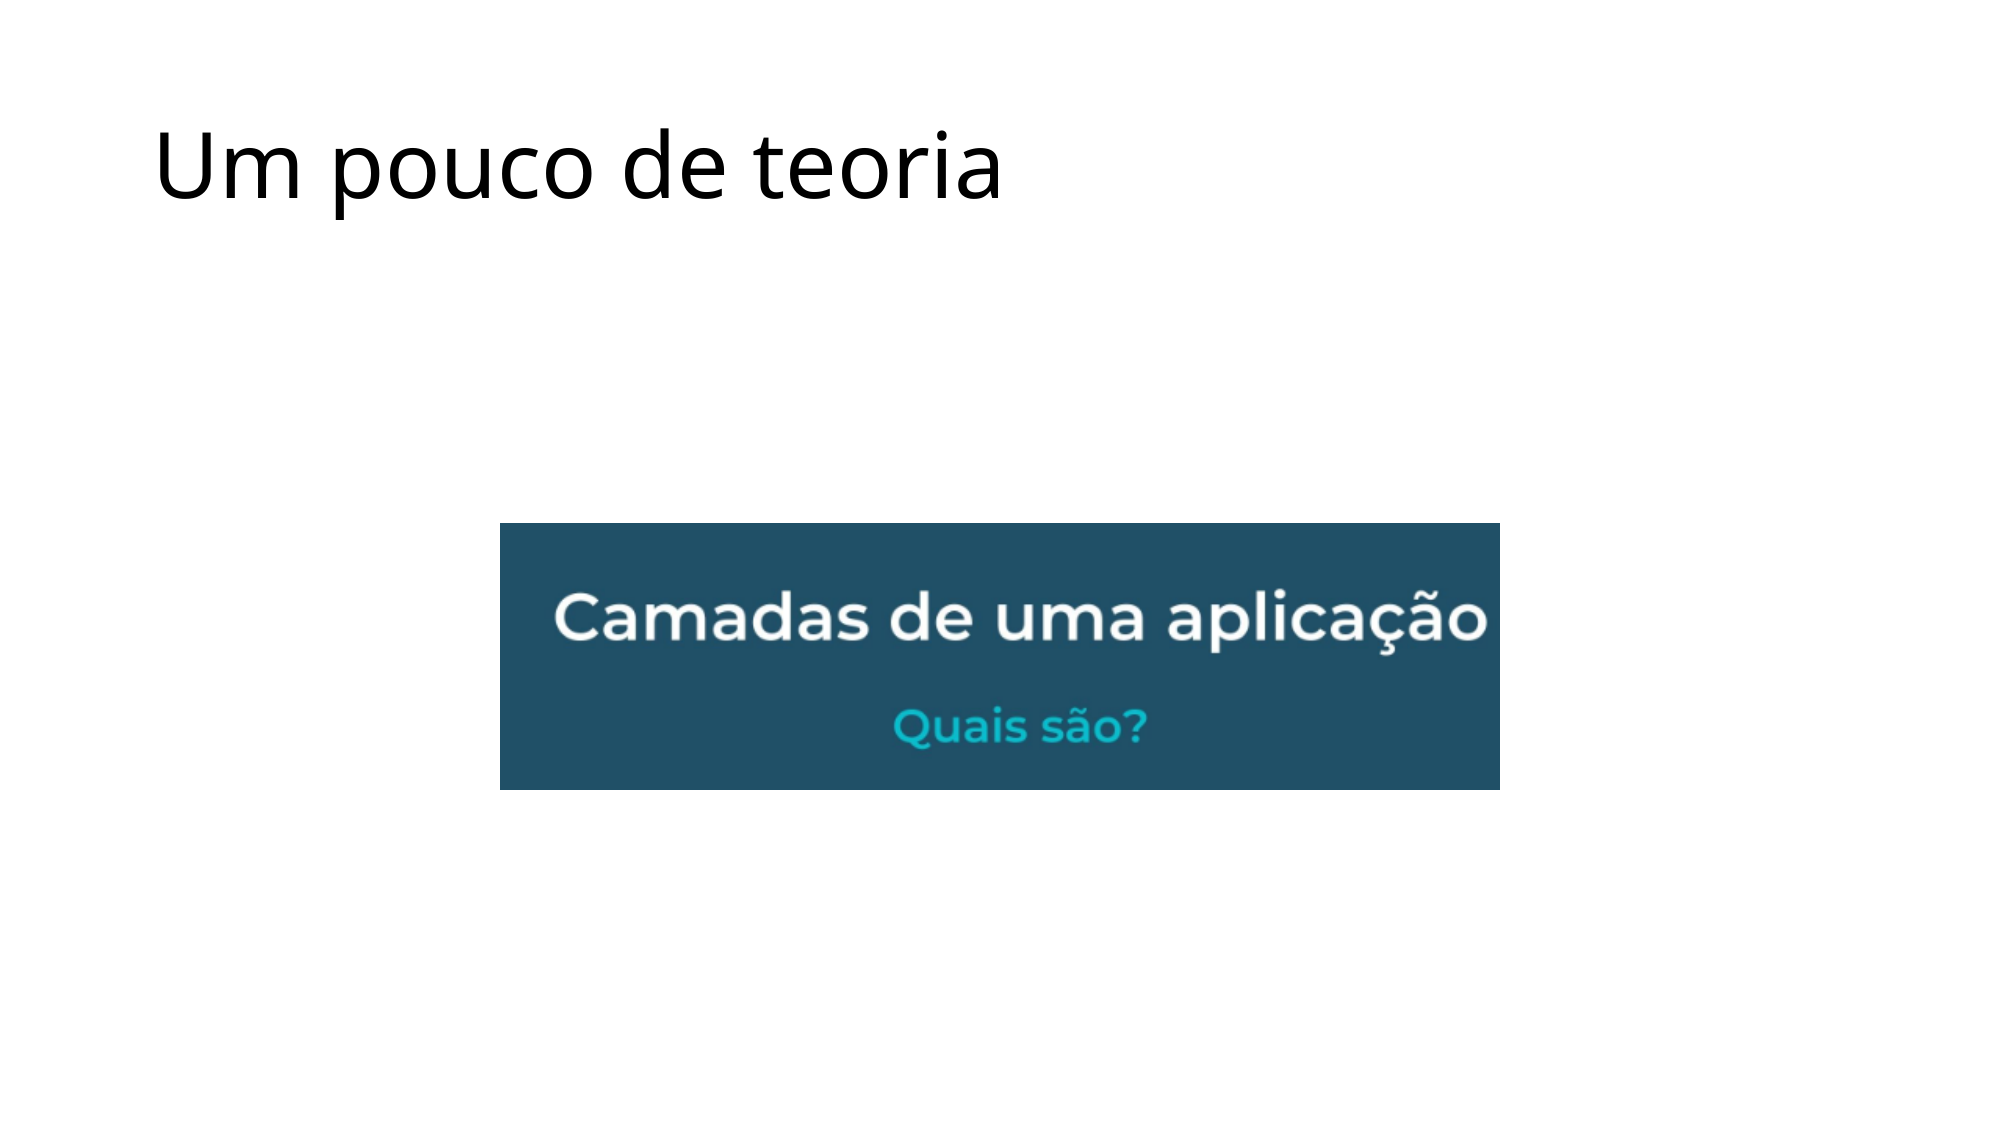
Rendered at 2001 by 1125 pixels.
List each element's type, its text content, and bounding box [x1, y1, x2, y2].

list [500, 523, 1500, 790]
title Um pouco de teoria [137, 59, 1863, 278]
